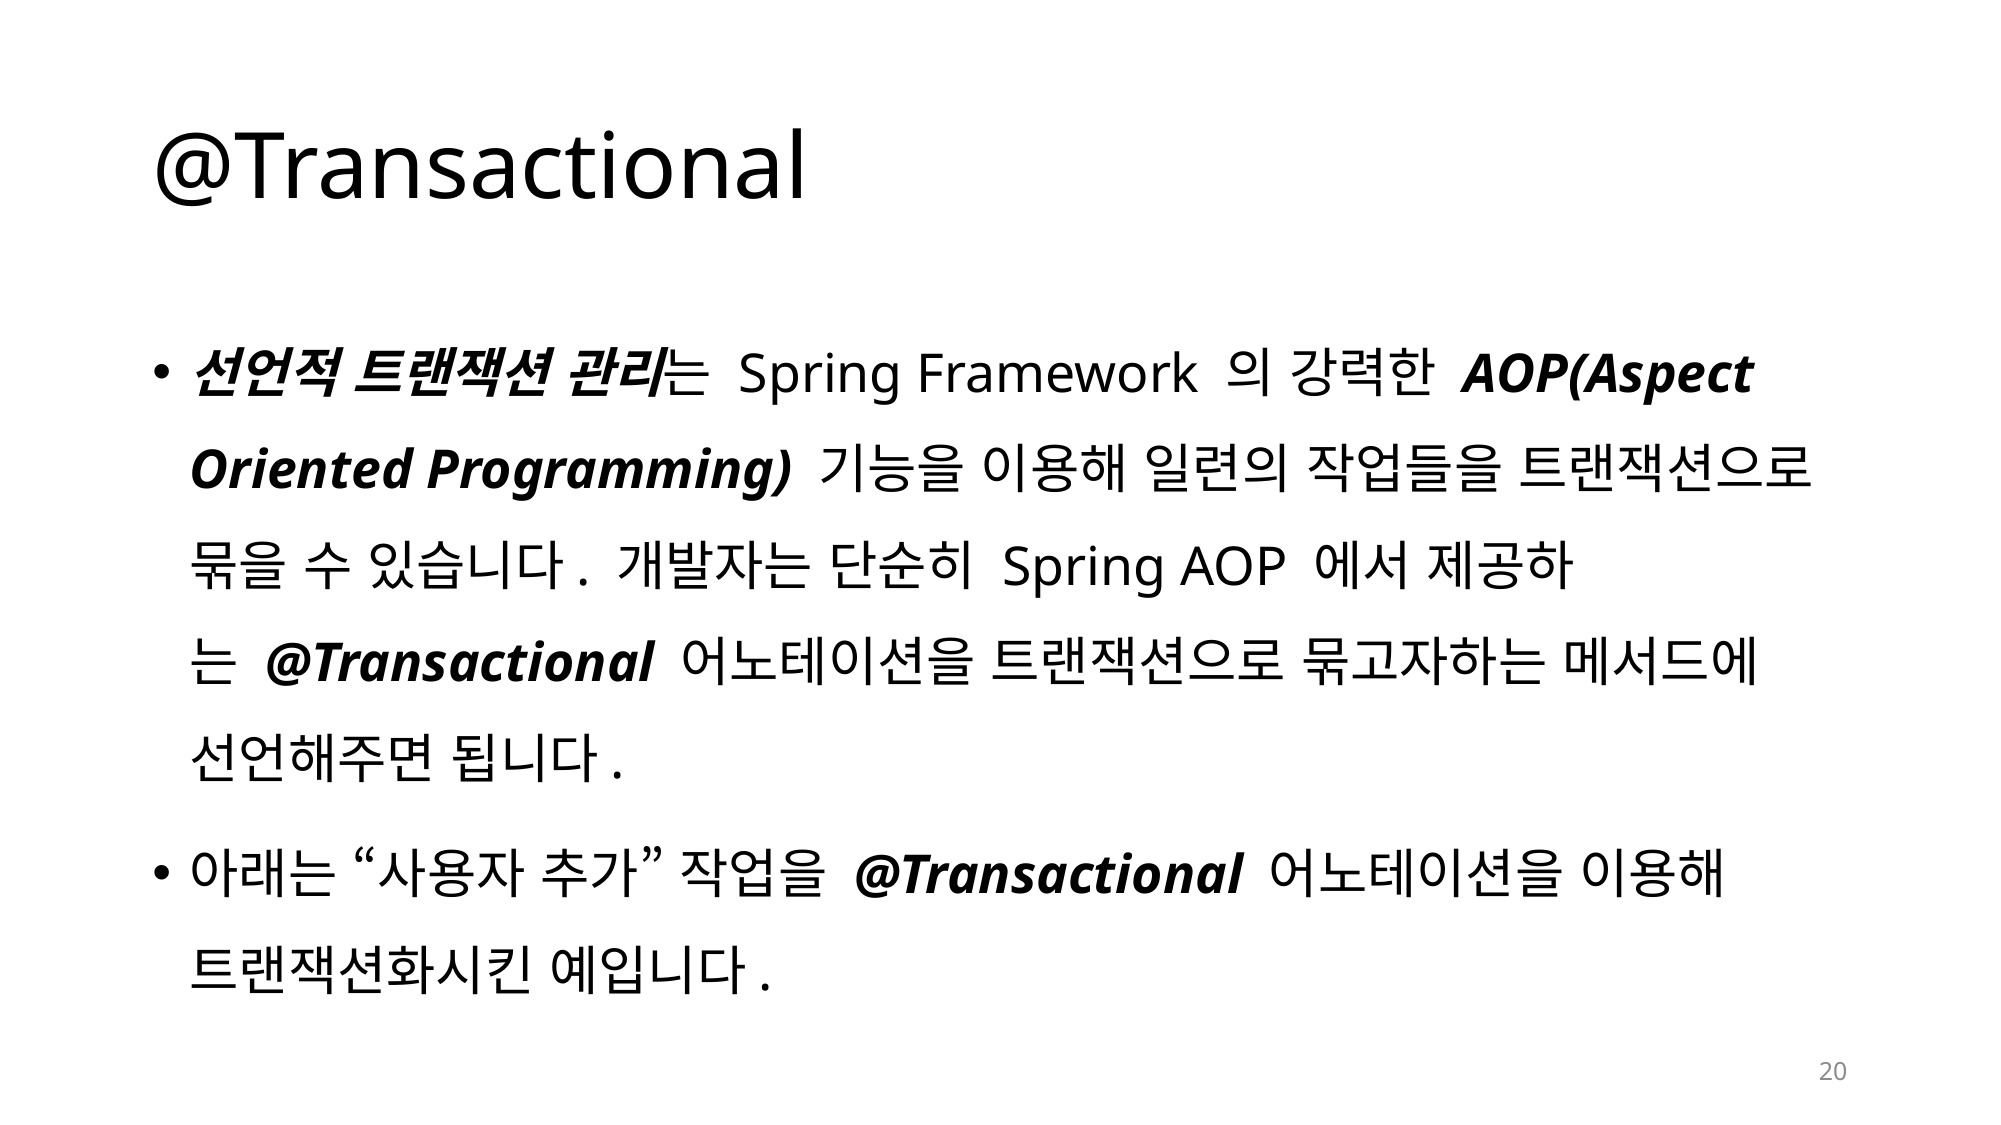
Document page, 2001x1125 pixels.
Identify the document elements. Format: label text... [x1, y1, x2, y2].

slide_number 20 [1412, 1042, 1863, 1103]
title @Transactional [137, 59, 1863, 278]
list 선언적 트랜잭션 관리는 Spring Framework 의 강력한 AOP(Aspect Oriented Programming) 기능을 이용해 일련의 작업들을 트랜잭션으로 묶을 수 있습니다. 개발자는 단순히 Spring AOP 에서 제공하는 @Transactional 어노테이션을 트랜잭션으로 묶고자하는 메서드에 선언해주면 됩니다. 아래는 “사용자 추가” 작업을 @Transactional 어노테이션을 이용해 트랜잭션화시킨 예입니다. [137, 299, 1863, 1014]
